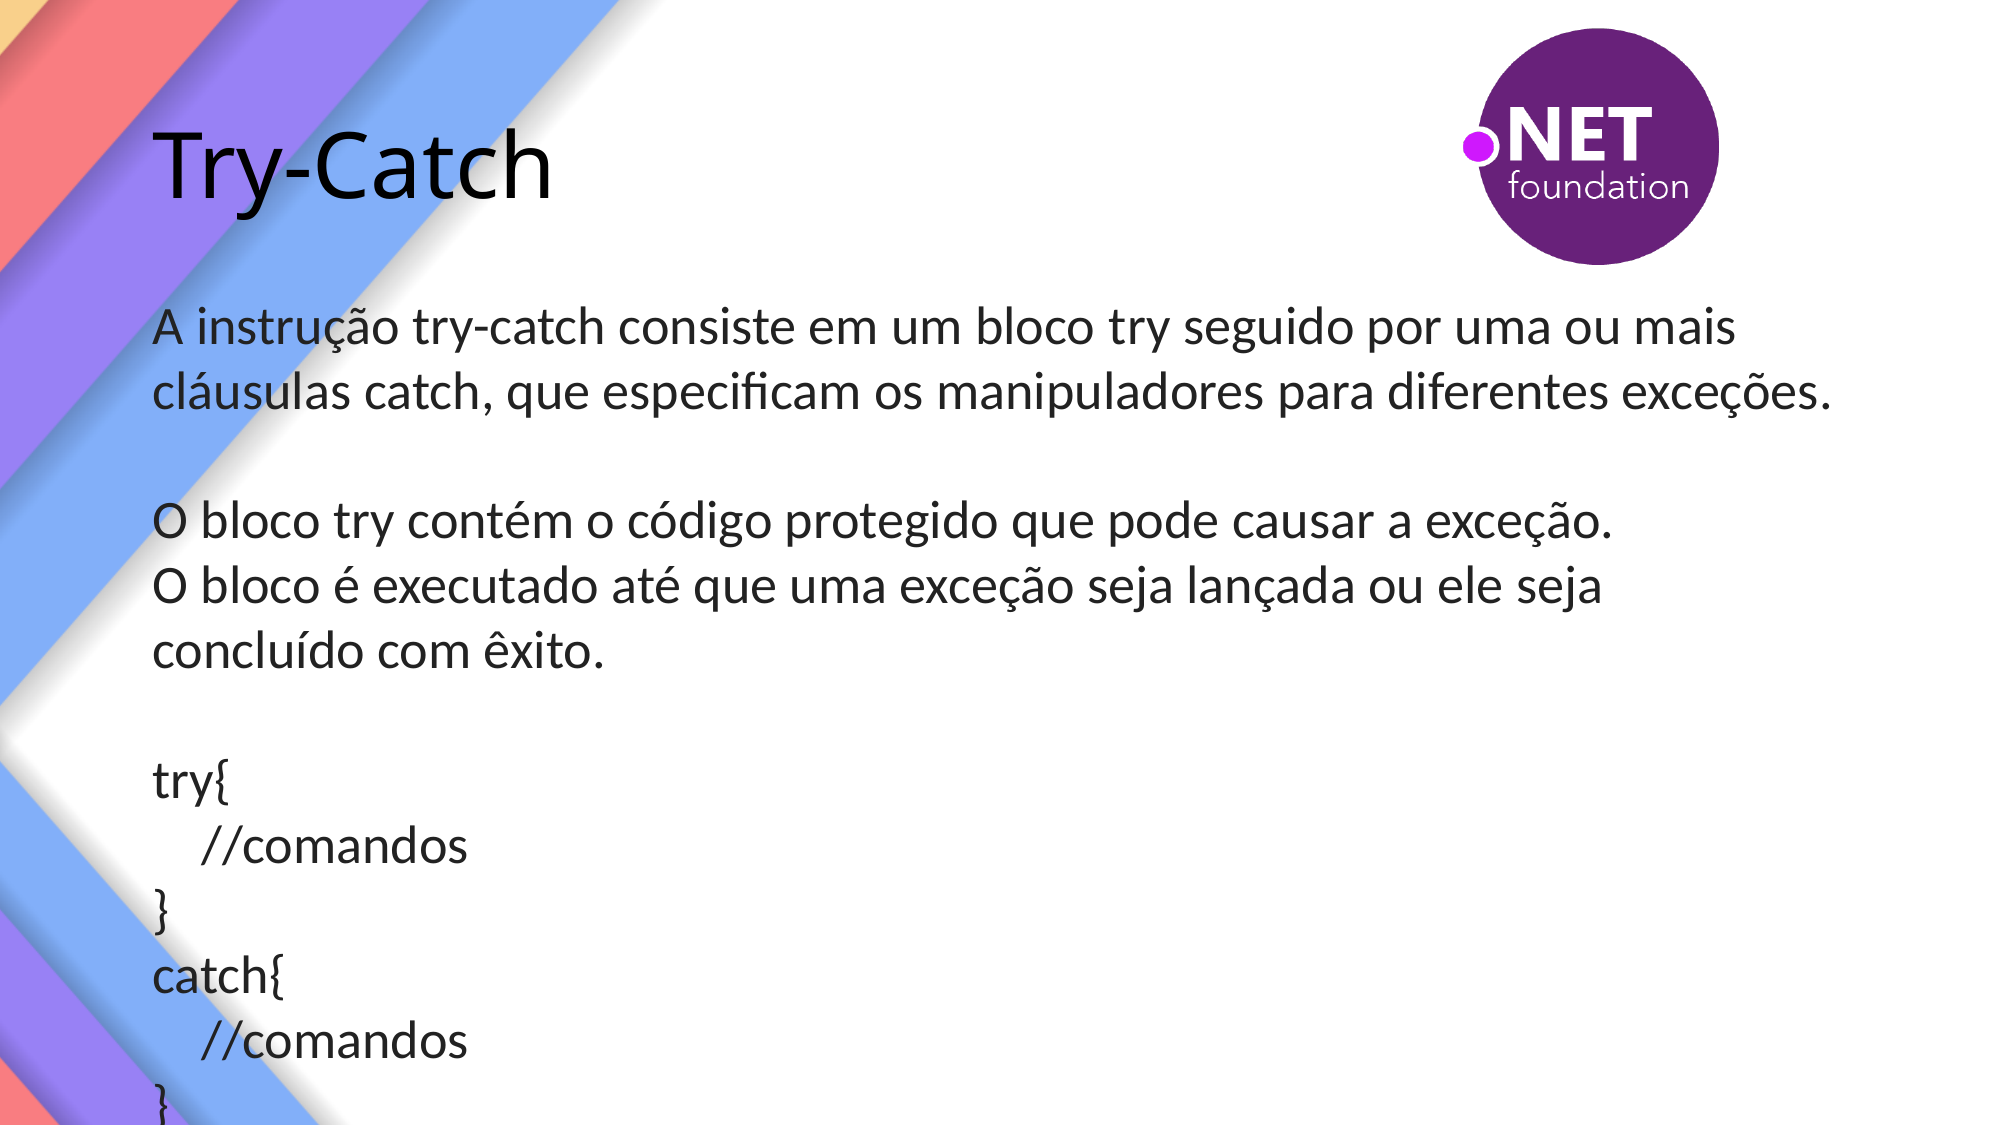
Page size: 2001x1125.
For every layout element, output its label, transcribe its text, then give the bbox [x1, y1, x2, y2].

list A instrução try-catch consiste em um bloco try seguido por uma ou mais cláusulas catch, que especificam os manipuladores para diferentes exceções. O bloco try contém o código protegido que pode causar a exceção. O bloco é executado até que uma exceção seja lançada ou ele seja concluído com êxito. try{ //comandos } catch{ //comandos } [137, 282, 1864, 1125]
picture [1460, 20, 1720, 59]
title Try-Catch [137, 59, 1863, 278]
picture [0, 0, 839, 1125]
